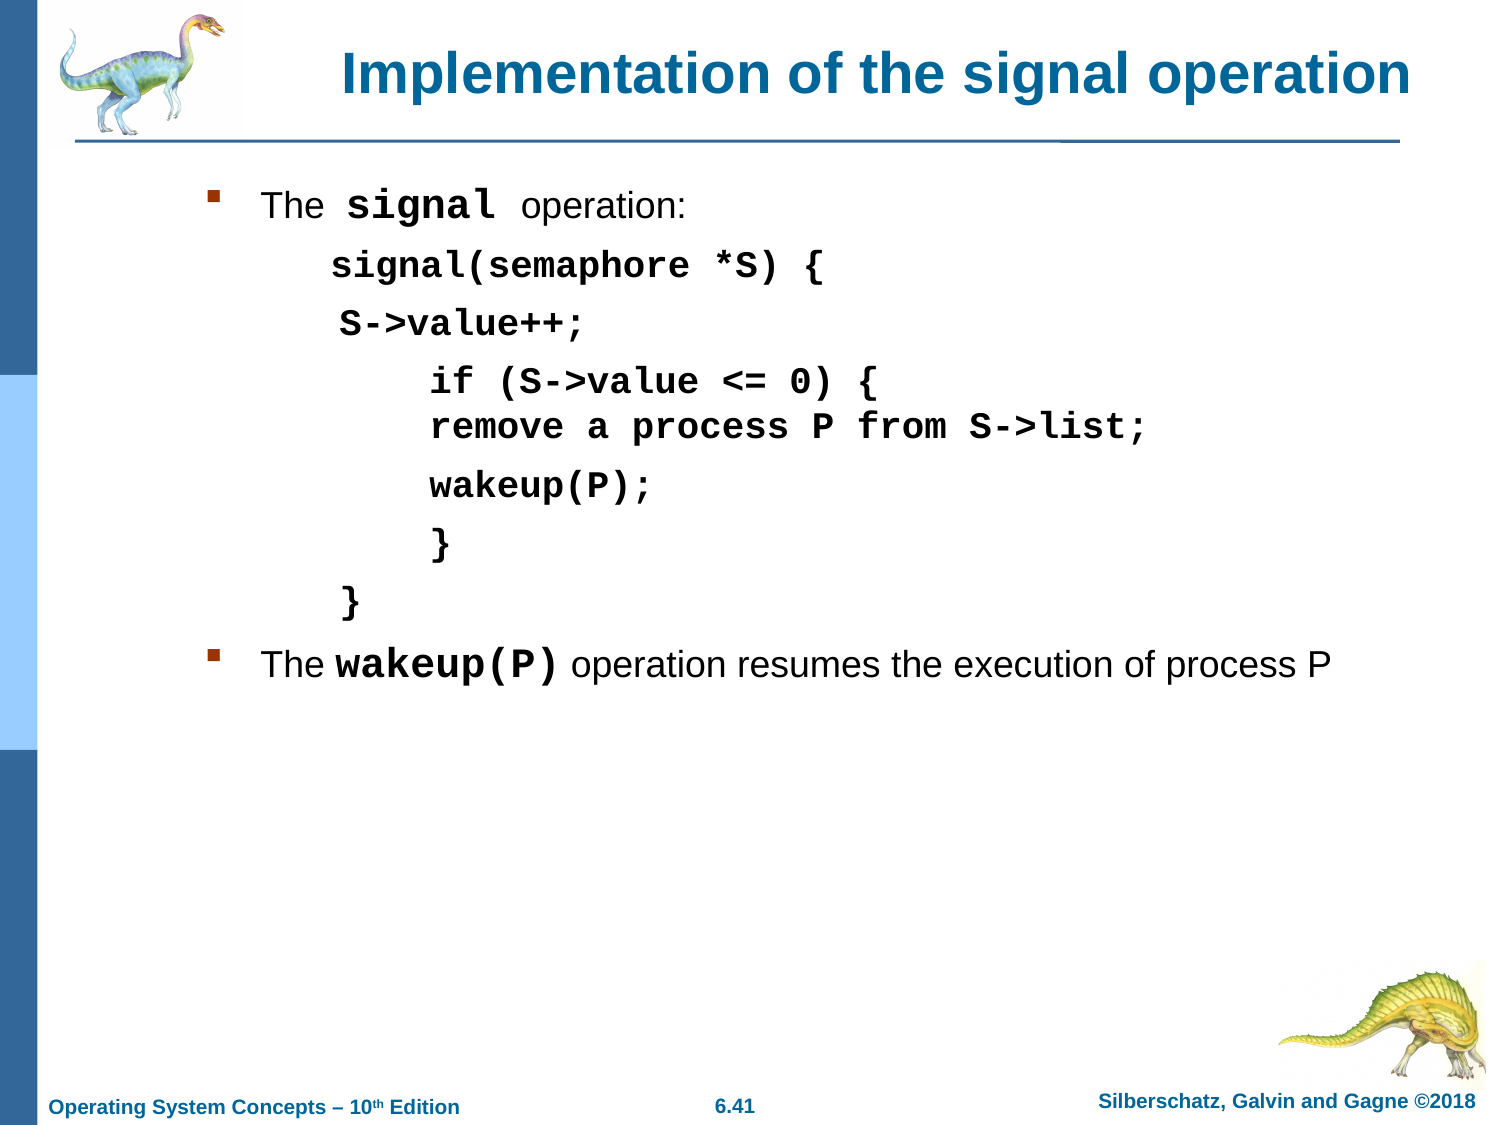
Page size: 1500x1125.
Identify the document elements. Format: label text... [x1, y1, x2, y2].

list The signal operation: signal(semaphore *S) { S->value++; if (S->value <= 0) { remove a process P from S->list; wakeup(P); } } The wakeup(P) operation resumes the execution of process P [189, 169, 1362, 902]
title Implementation of the signal operation [191, 17, 1500, 113]
picture [46, 0, 243, 149]
picture [1275, 959, 1486, 1090]
